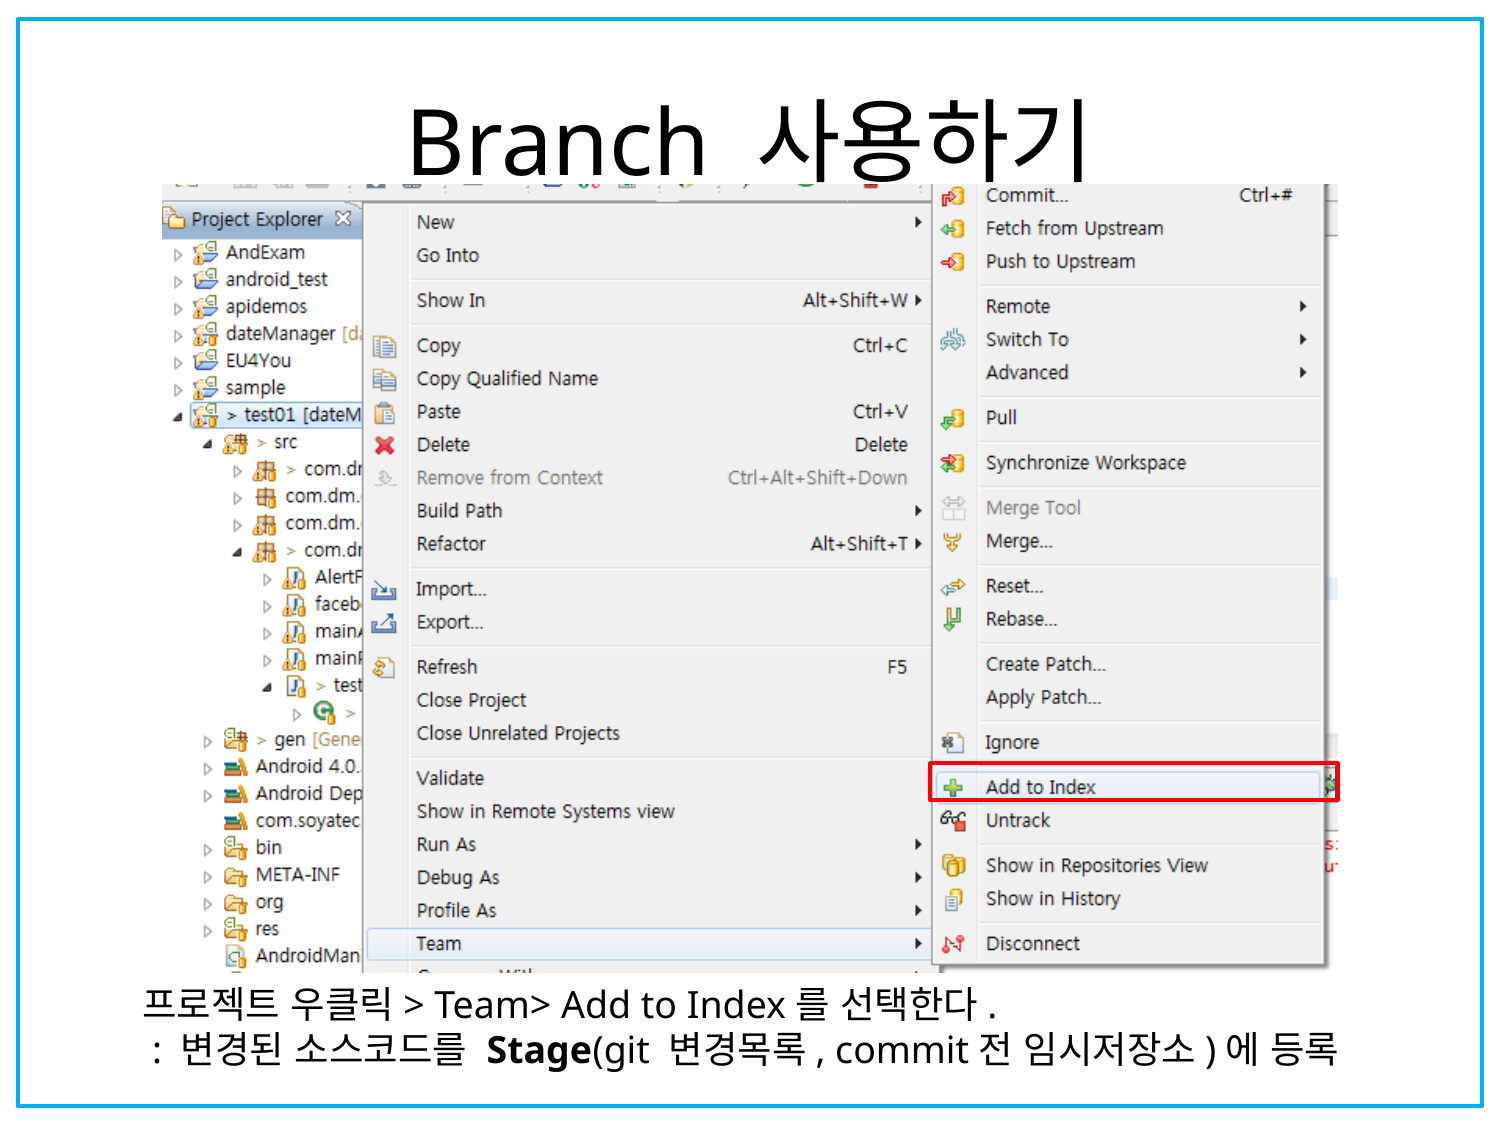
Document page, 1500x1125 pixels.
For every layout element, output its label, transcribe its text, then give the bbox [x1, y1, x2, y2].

text_box 프로젝트 우클릭> Team> Add to Index를 선택한다. : 변경된 소스코드를 Stage(git 변경목록, commit전 임시저장소)에 등록 [127, 973, 1355, 1079]
text_box [16, 17, 1484, 1108]
picture [162, 184, 1338, 973]
